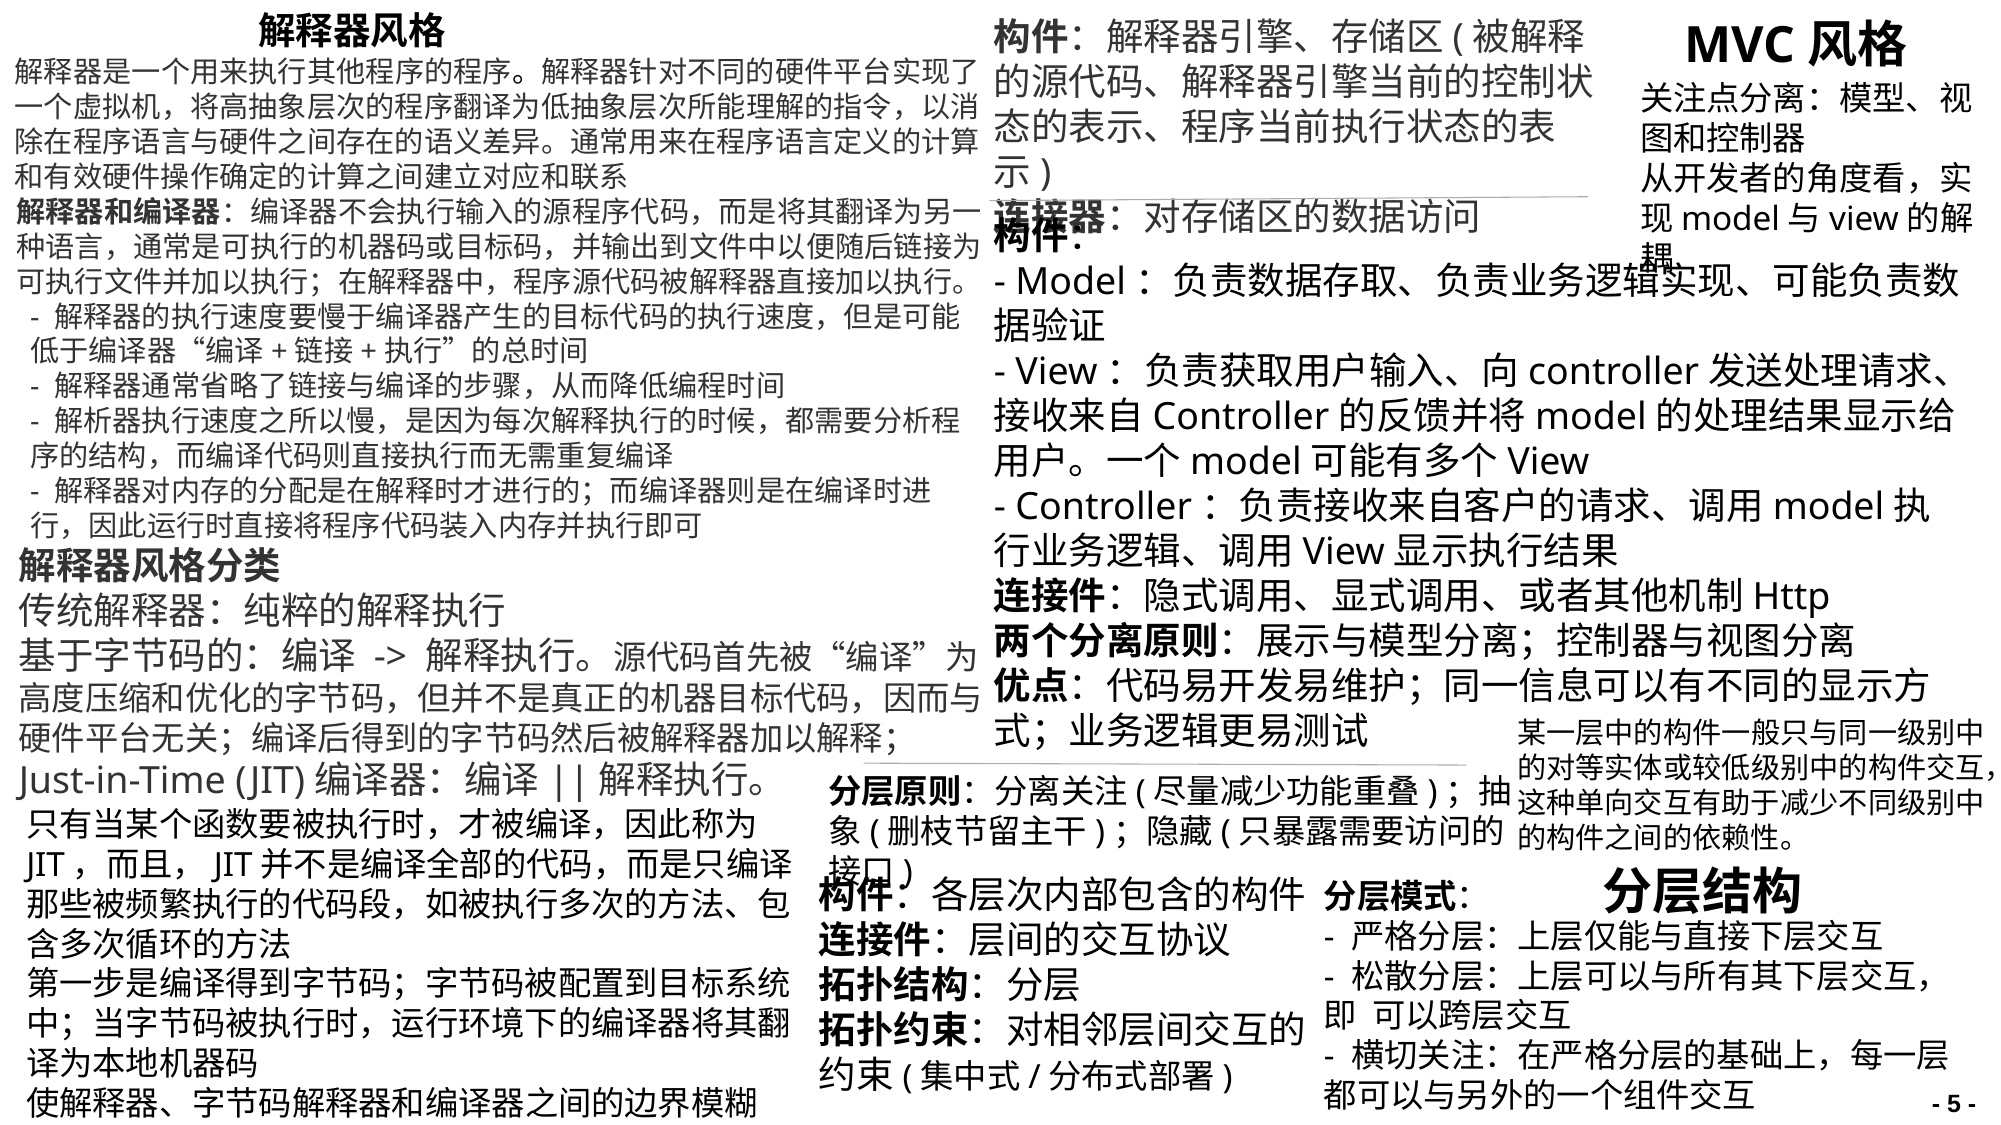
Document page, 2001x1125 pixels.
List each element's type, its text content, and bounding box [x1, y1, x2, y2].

text_box 关注点分离：模型、视图和控制器 从开发者的角度看，实现model与view的解耦 [1625, 70, 2000, 285]
text_box - 解释器的执⾏速度要慢于编译器产⽣的⽬标代码的执⾏速度，但是可能低于编译器“编译+链接+执⾏”的总时间 - 解释器通常省略了链接与编译的步骤，从⽽降低编程时间 - 解析器执⾏速度之所以慢，是因为每次解释执⾏的时候，都需要分析程序的结构，⽽编译代码则直接执⾏⽽⽆需重复编译 - 解释器对内存的分配是在解释时才进⾏的；⽽编译器则是在编译时进⾏，因此运⾏时直接将程序代码装⼊内存并执⾏即可 [15, 290, 978, 534]
text_box 某⼀层中的构件⼀般只与同⼀级别中的对等实体或较低级别中的构件交互，这种单向交互有助于减少不同级别中的构件之间的依赖性。 [1502, 707, 2000, 863]
text_box 分层结构 [1588, 863, 1878, 867]
text_box 分层模式： - 严格分层：上层仅能与直接下层交互 - 松散分层：上层可以与所有其下层交互，即 可以跨层交互 - 横切关注：在严格分层的基础上，每一层都可以与另外的一个组件交互 [1309, 867, 1995, 1122]
text_box MVC风格 [1669, 4, 1956, 70]
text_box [989, 196, 1589, 201]
text_box 解释器是⼀个⽤来执⾏其他程序的程序。解释器针对不同的硬件平台实现了⼀个虚拟机，将⾼抽象层次的程序翻译为低抽象层次所能理解的指令，以消除在程序语⾔与硬件之间存在的语义差异。通常用来在程序语⾔定义的计算和有效硬件操作确定的计算之间建⽴对应和联系 [0, 46, 978, 201]
text_box 解释器风格分类 传统解释器：纯粹的解释执行 基于字节码的：编译 -> 解释执行。源代码⾸先被“编译”为⾼度压缩和优化的字节码，但并不是真正的机器目标代码，因而与硬件平台无关；编译后得到的字节码然后被解释器加以解释； Just-in-Time (JIT)编译器：编译||解释执行。 [3, 534, 1006, 809]
text_box 构件：各层次内部包含的构件 连接件：层间的交互协议 拓扑结构：分层 拓扑约束：对相邻层间交互的约束(集中式/分布式部署) [803, 863, 1309, 1104]
text_box 构件： - Model：负责数据存取、负责业务逻辑实现、可能负责数据验证 - View：负责获取用户输入、向controller发送处理请求、接收来自Controller的反馈并将model的处理结果显示给用户。一个model可能有多个View - Controller：负责接收来自客户的请求、调用model执行业务逻辑、调用View显示执行结果 连接件：隐式调用、显式调用、或者其他机制Http 两个分离原则：展示与模型分离；控制器与视图分离 优点：代码易开发易维护；同一信息可以有不同的显示方式；业务逻辑更易测试 [978, 204, 1981, 760]
text_box 分层原则：分离关注(尽量减少功能重叠)；抽象(删枝节留主干)；隐藏(只暴露需要访问的接口) [813, 763, 1538, 898]
text_box 解释器风格 [243, 0, 473, 46]
text_box 解释器和编译器：编译器不会执⾏输⼊的源程序代码，⽽是将其翻译为另⼀种语⾔，通常是可执⾏的机器码或⽬标码，并输出到⽂件中以便随后链接为可执⾏⽂件并加以执⾏；在解释器中，程序源代码被解释器直接加以执⾏。 [1, 185, 1002, 306]
text_box 只有当某个函数要被执⾏时，才被编译，因此称为JIT，⽽且，JIT并不是编译全部的代码，⽽是只编译那些被频繁执⾏的代码段，如被执⾏多次的⽅法、包含多次循环的⽅法 第⼀步是编译得到字节码；字节码被配置到⽬标系统中；当字节码被执⾏时，运⾏环境下的编译器将其翻译为本地机器码 使解释器、字节码解释器和编译器之间的边界模糊 [11, 795, 839, 1125]
text_box 构件：解释器引擎、存储区(被解释的源代码、解释器引擎当前的控制状态的表示、程序当前执⾏状态的表示) 连接器：对存储区的数据访问 [978, 5, 1626, 204]
